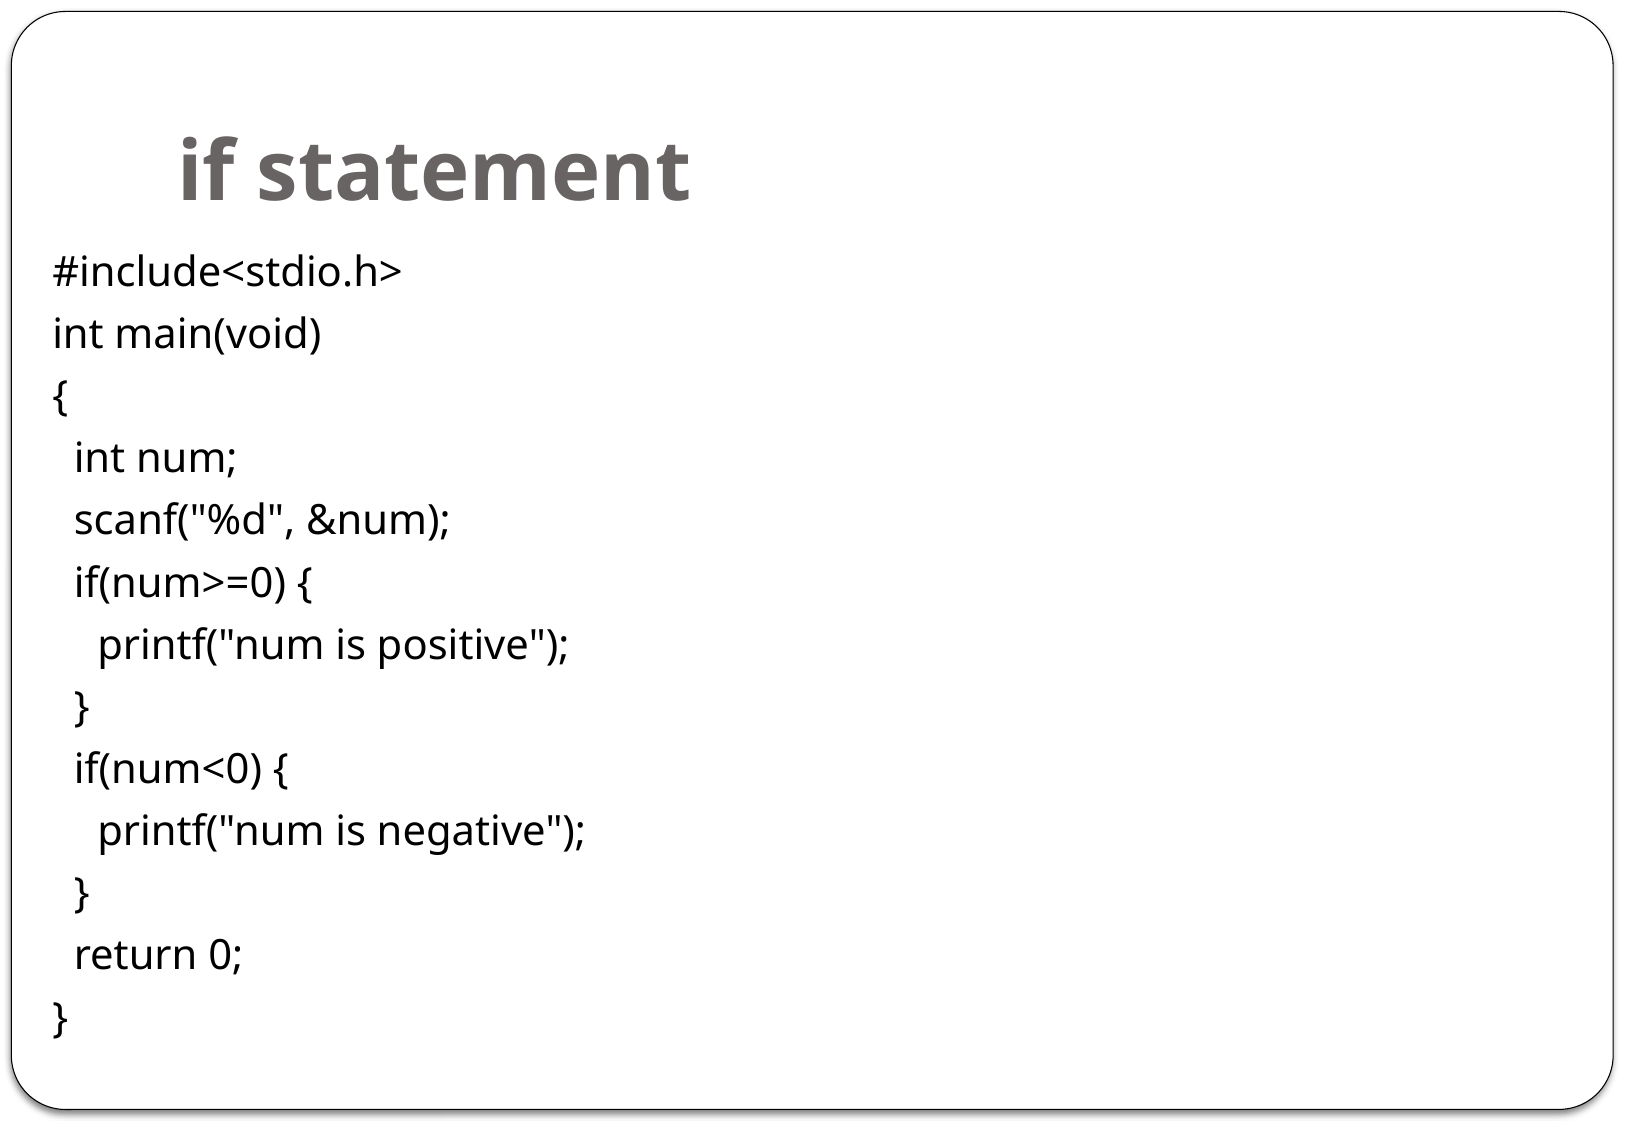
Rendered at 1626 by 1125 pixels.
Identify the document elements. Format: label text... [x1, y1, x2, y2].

title if statement [162, 45, 1544, 233]
list #include<stdio.h> int main(void) { int num; scanf("%d", &num); if(num>=0) { printf("num is positive"); } if(num<0) { printf("num is negative"); } return 0; } [37, 237, 1625, 988]
